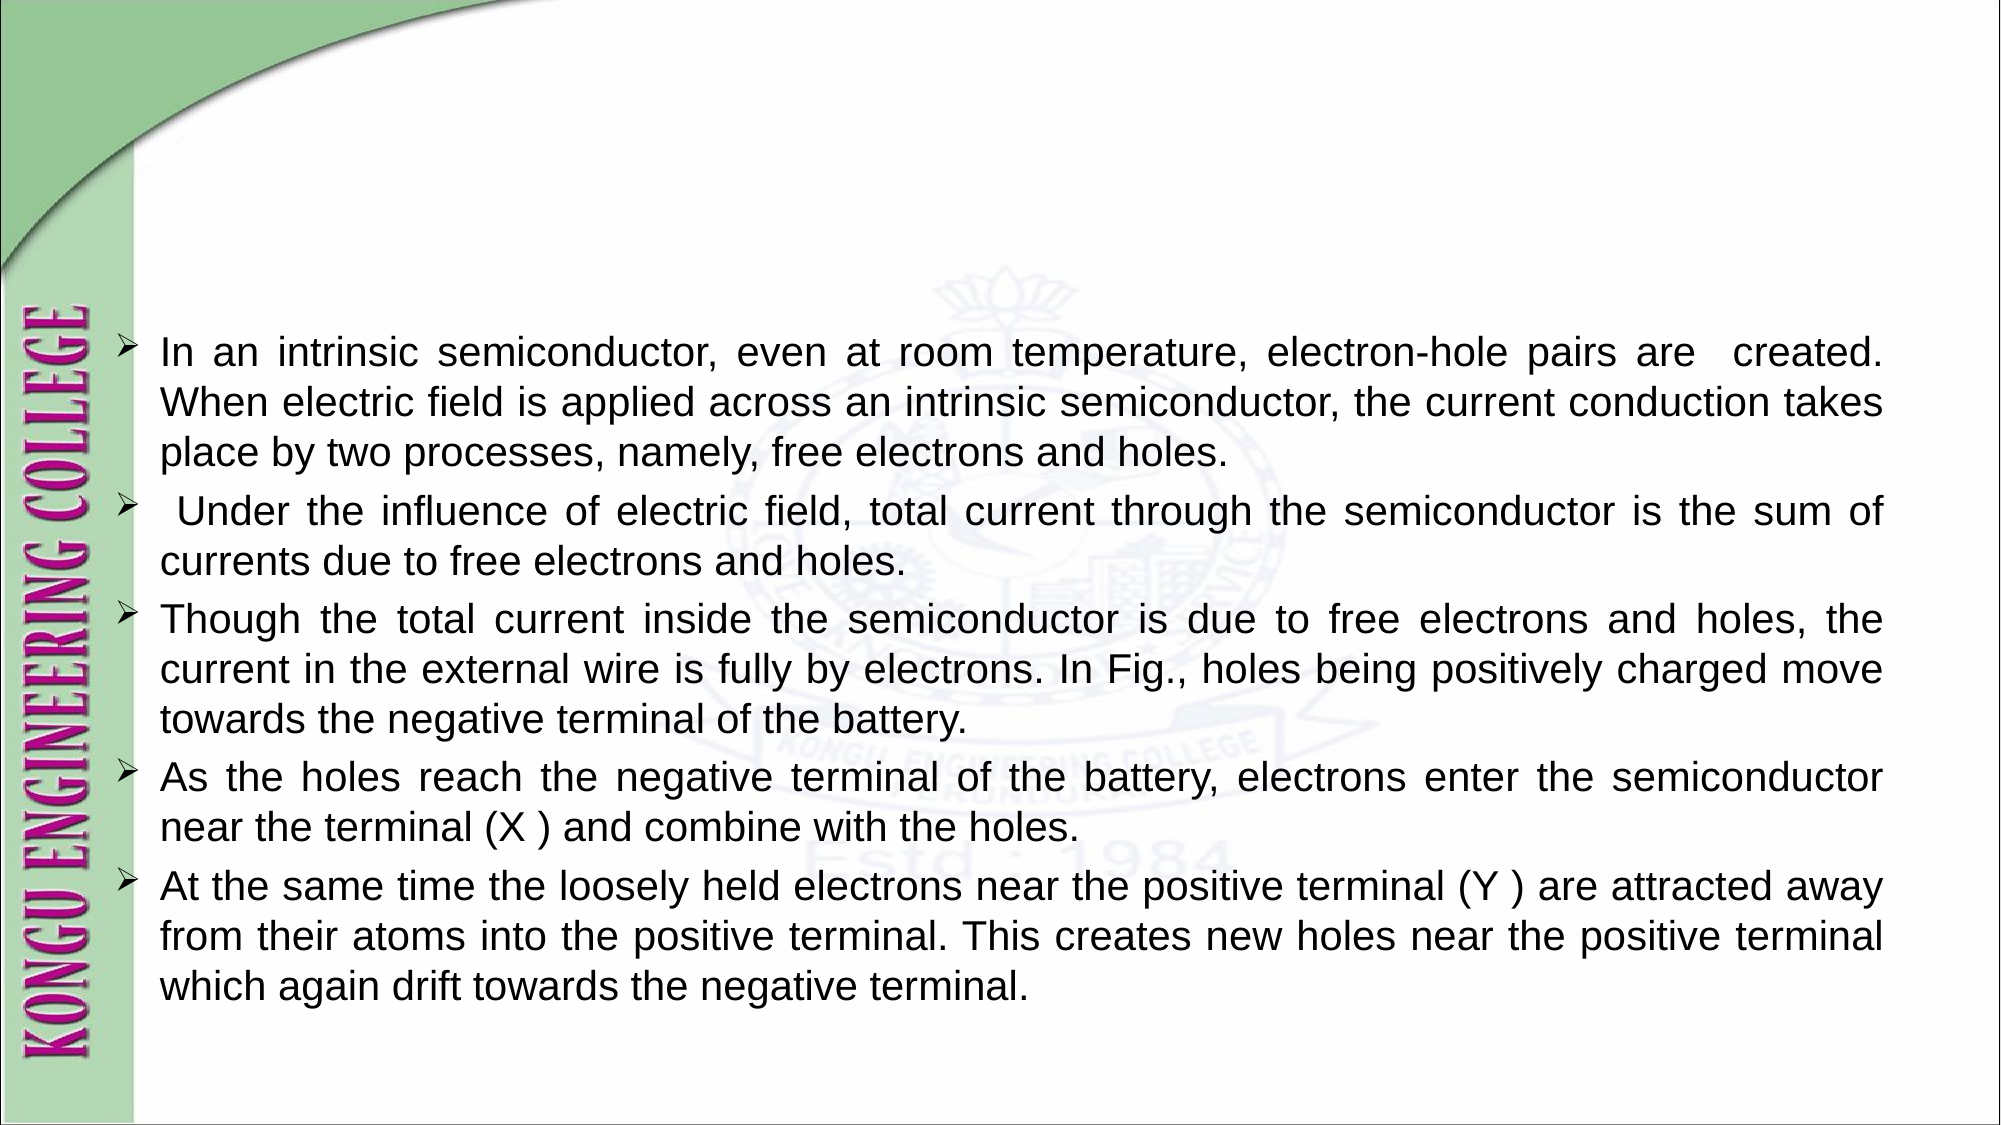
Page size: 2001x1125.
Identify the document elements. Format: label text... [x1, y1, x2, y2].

picture [0, 0, 2001, 1125]
list In an intrinsic semiconductor, even at room temperature, electron-hole pairs are created. When electric field is applied across an intrinsic semiconductor, the current conduction takes place by two processes, namely, free electrons and holes. Under the influence of electric field, total current through the semiconductor is the sum of currents due to free electrons and holes. Though the total current inside the semiconductor is due to free electrons and holes, the current in the external wire is fully by electrons. In Fig., holes being positively charged move towards the negative terminal of the battery. As the holes reach the negative terminal of the battery, electrons enter the semiconductor near the terminal (X ) and combine with the holes. At the same time the loosely held electrons near the positive terminal (Y ) are attracted away from their atoms into the positive terminal. This creates new holes near the positive terminal which again drift towards the negative terminal. [99, 317, 1900, 1038]
